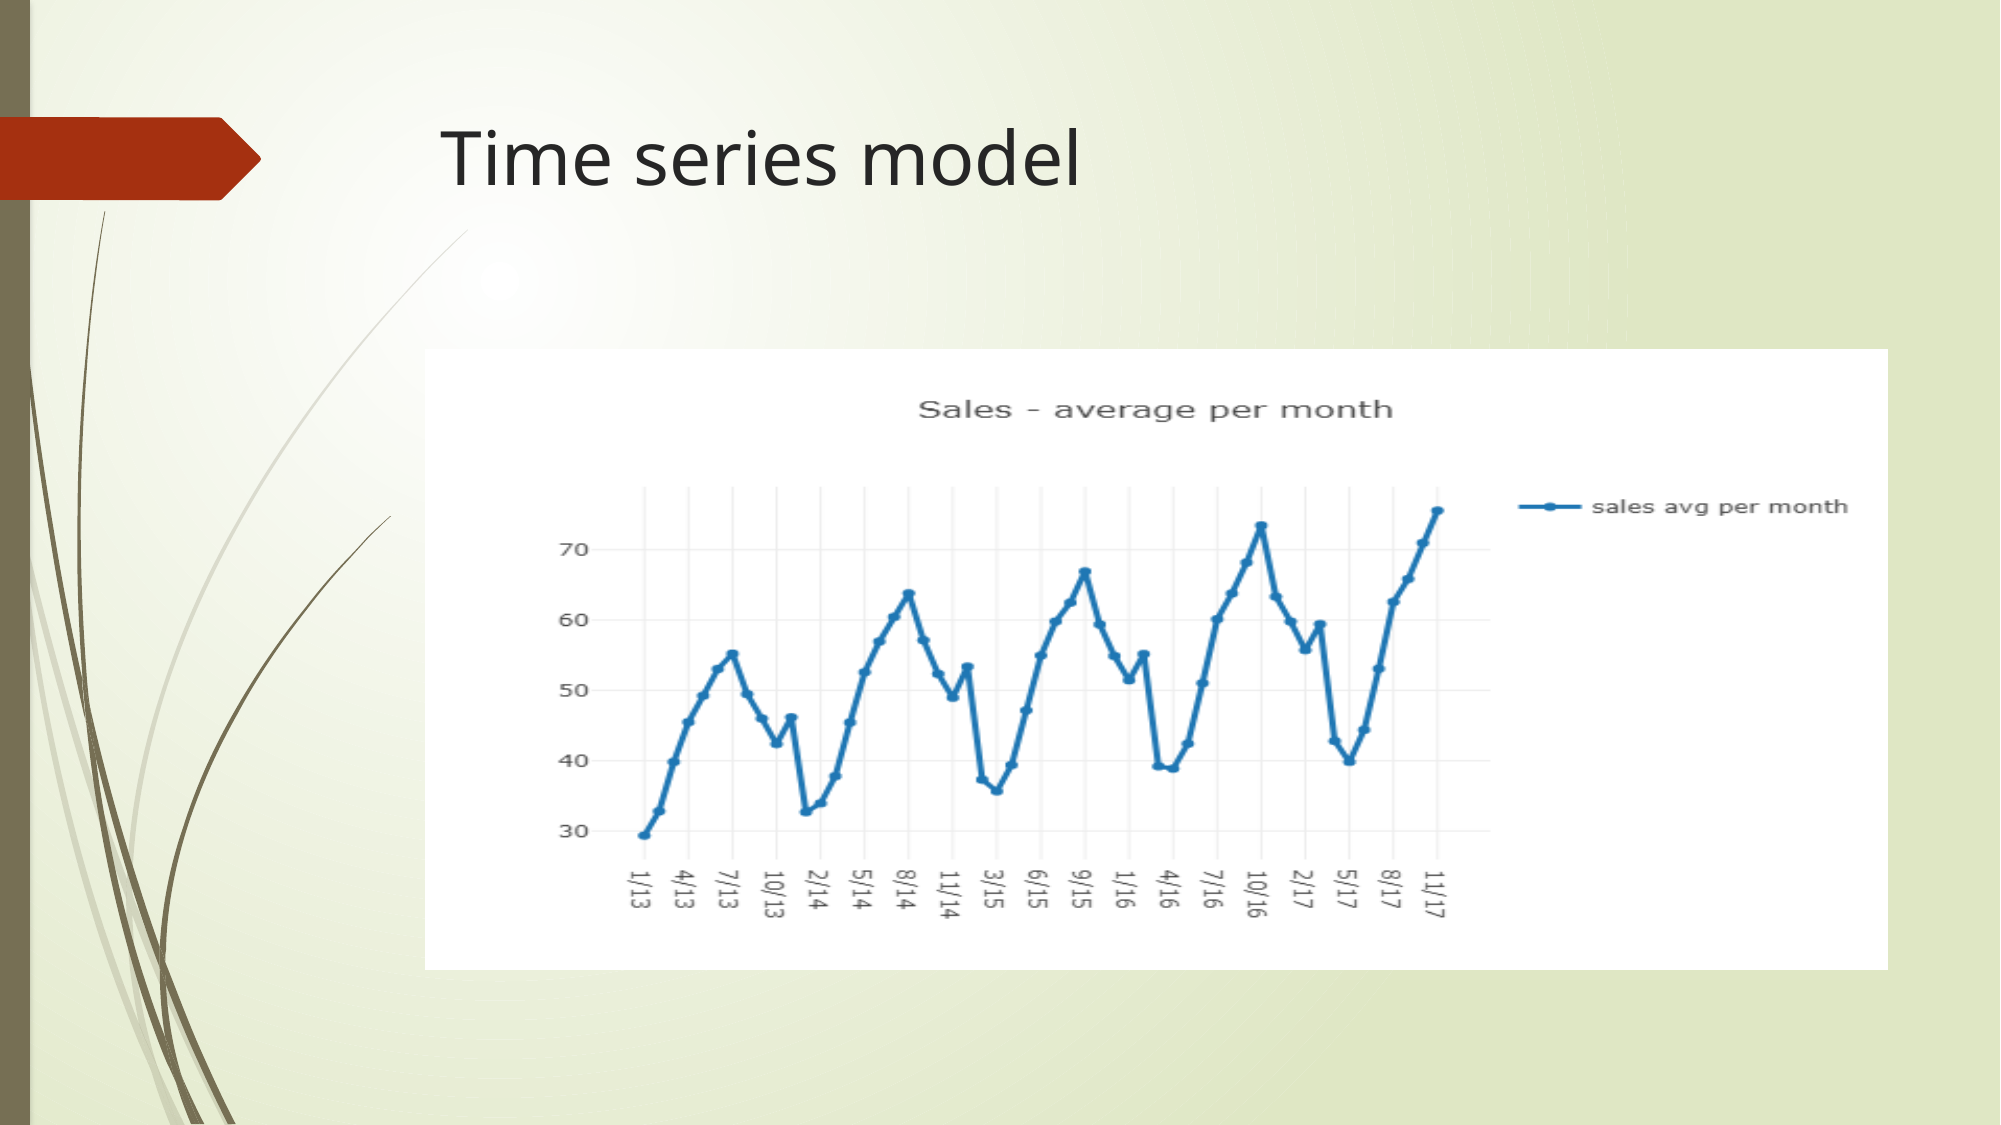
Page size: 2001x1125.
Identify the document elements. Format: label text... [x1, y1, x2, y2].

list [425, 349, 1888, 971]
title Time series model [425, 102, 1888, 313]
